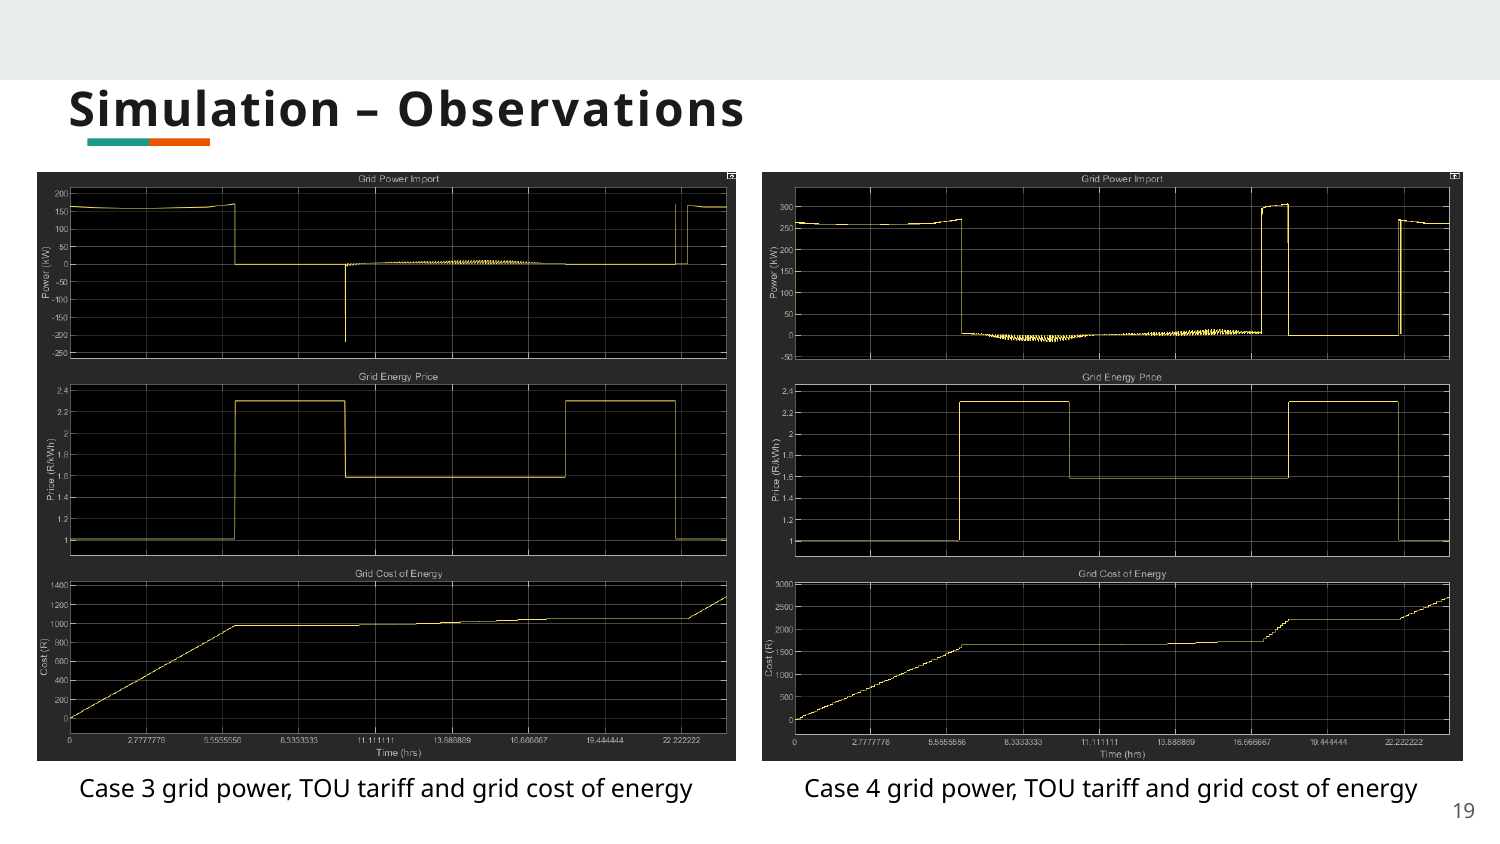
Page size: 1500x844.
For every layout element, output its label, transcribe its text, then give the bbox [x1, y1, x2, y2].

picture [762, 172, 1463, 762]
slide_number 19 [1450, 796, 1485, 844]
title Simulation – Observations [66, 8, 1013, 220]
text_box [0, 0, 1500, 80]
text_box Case 3 grid power, TOU tariff and grid cost of energy [37, 767, 736, 810]
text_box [87, 138, 211, 147]
picture [37, 172, 736, 761]
text_box Case 4 grid power, TOU tariff and grid cost of energy [762, 769, 1461, 810]
